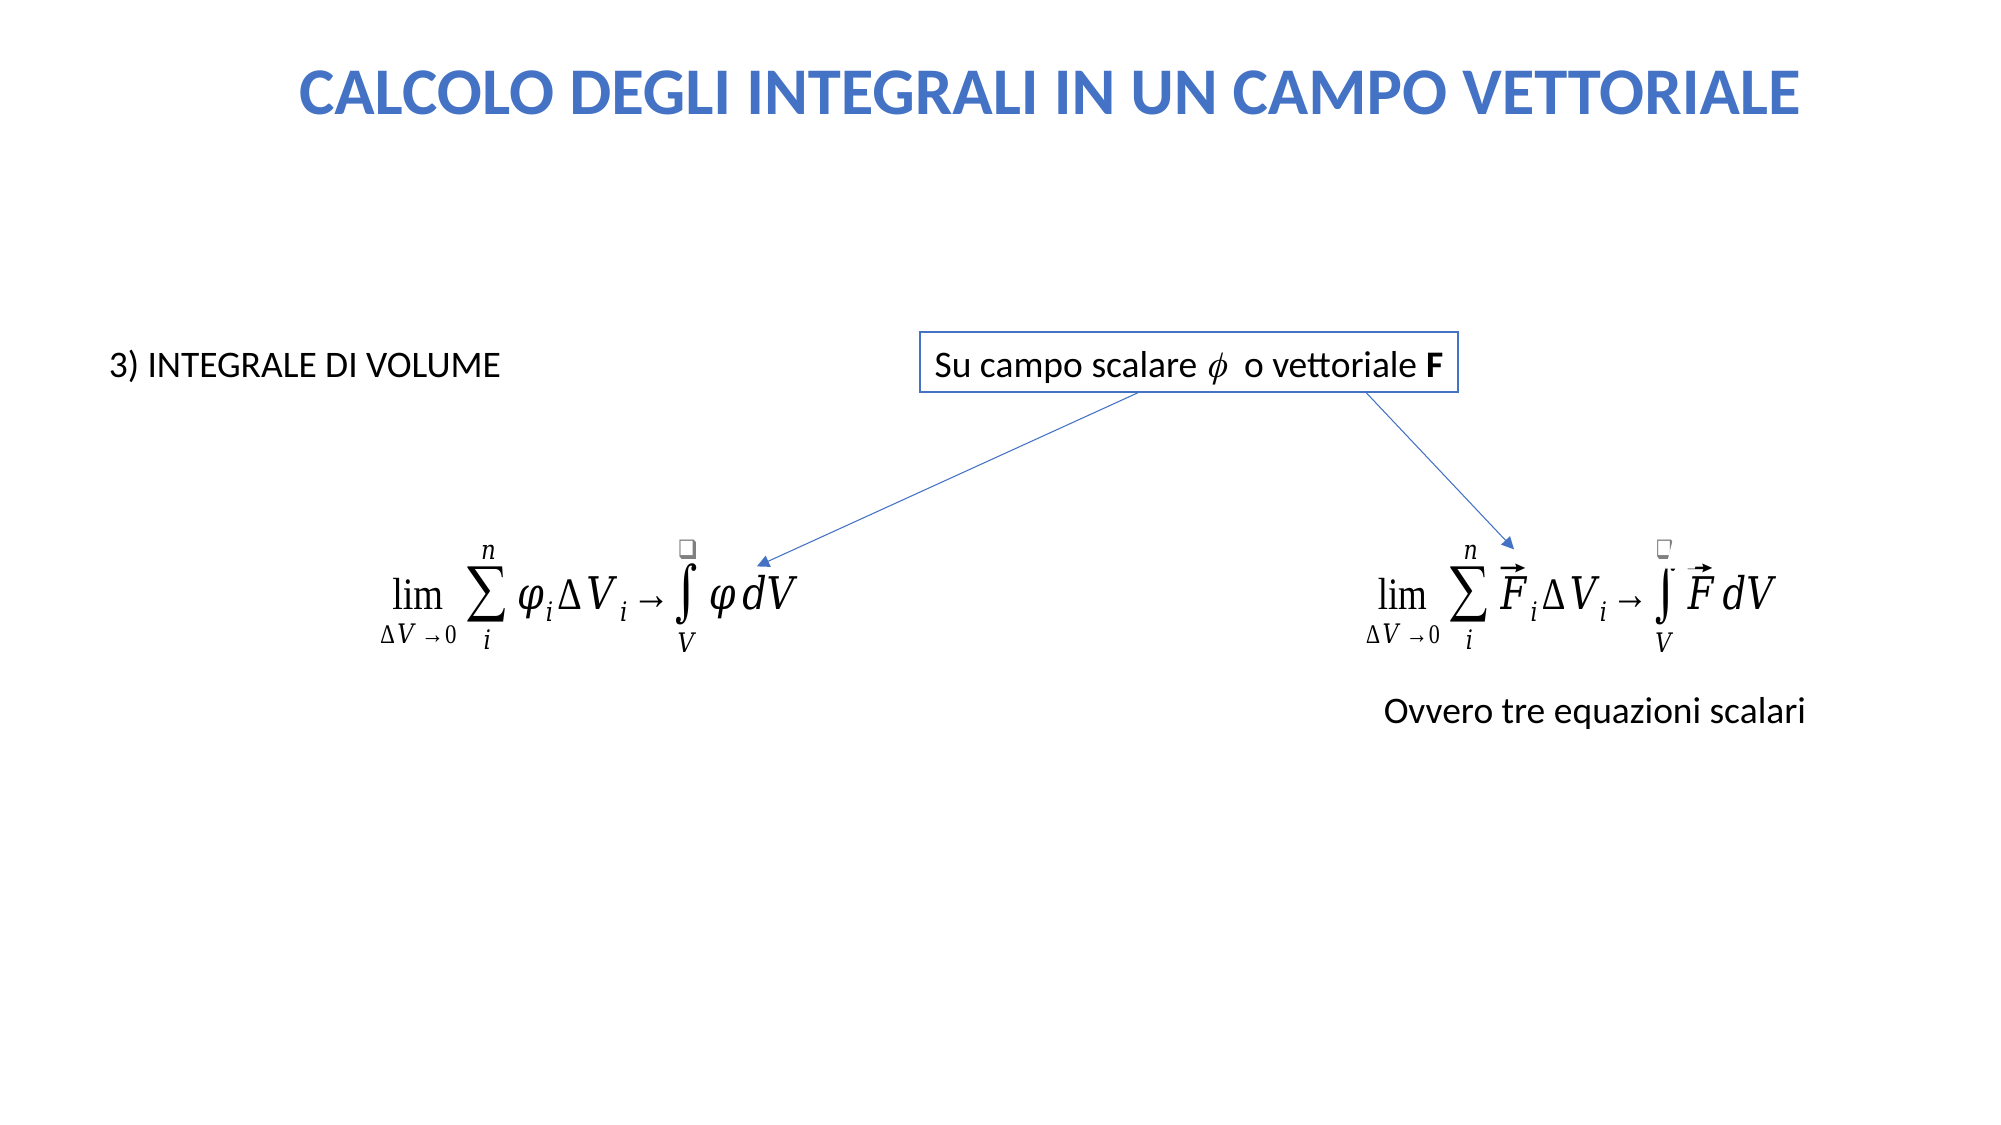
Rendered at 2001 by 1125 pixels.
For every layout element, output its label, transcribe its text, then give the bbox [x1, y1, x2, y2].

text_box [1366, 529, 1825, 740]
text_box 3) INTEGRALE DI VOLUME [94, 332, 517, 393]
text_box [380, 527, 800, 659]
text_box Su campo scalare f o vettoriale F [919, 331, 1459, 393]
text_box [756, 392, 1138, 567]
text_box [1366, 392, 1515, 529]
text_box CALCOLO DEGLI INTEGRALI IN UN CAMPO VETTORIALE [284, 40, 1833, 135]
